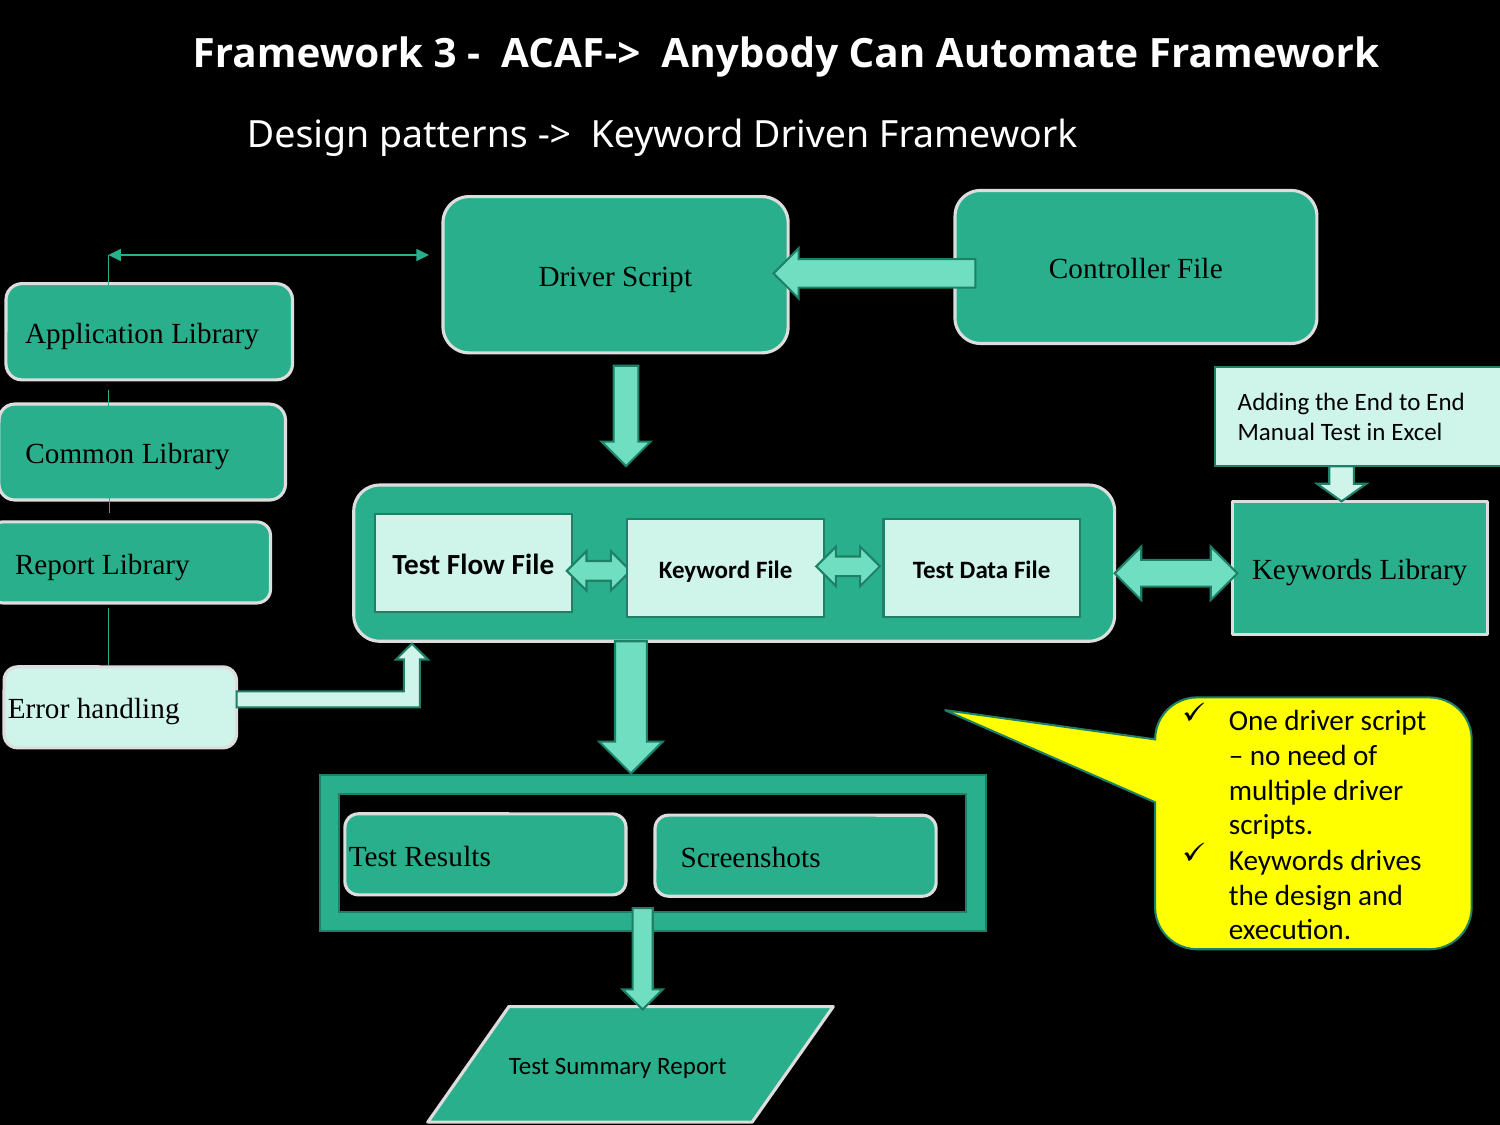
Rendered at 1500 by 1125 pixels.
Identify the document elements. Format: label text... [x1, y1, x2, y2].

text_box [1113, 544, 1239, 603]
text_box [620, 907, 666, 1011]
text_box Screenshots [654, 815, 937, 897]
text_box Test Data File [882, 518, 1081, 618]
text_box [235, 642, 431, 709]
text_box Framework 3 - ACAF-> Anybody Can Automate Framework [104, 10, 1413, 98]
text_box [598, 364, 654, 468]
text_box [1313, 465, 1370, 503]
text_box Test Summary Report [427, 1006, 834, 1123]
text_box Adding the End to End Manual Test in Excel [1222, 378, 1500, 454]
text_box Keyword File [626, 518, 825, 618]
text_box Error handling [4, 666, 237, 748]
text_box [1214, 366, 1500, 467]
text_box [565, 548, 626, 594]
text_box Design patterns -> Keyword Driven Framework [232, 102, 1094, 163]
text_box [319, 774, 987, 932]
text_box One driver script – no need of multiple driver scripts. Keywords drives the design and execution. [944, 696, 1473, 951]
text_box [353, 485, 1115, 642]
text_box Report Library [0, 521, 271, 603]
text_box [596, 640, 666, 775]
text_box Keywords Library [1232, 501, 1488, 635]
text_box Common Library [0, 403, 286, 501]
text_box Test Flow File [374, 513, 573, 613]
text_box [814, 544, 882, 589]
text_box Driver Script [442, 196, 789, 353]
text_box [772, 245, 977, 301]
text_box Controller File [954, 190, 1317, 344]
text_box Application Library [5, 283, 293, 380]
text_box Test Results [344, 813, 627, 895]
